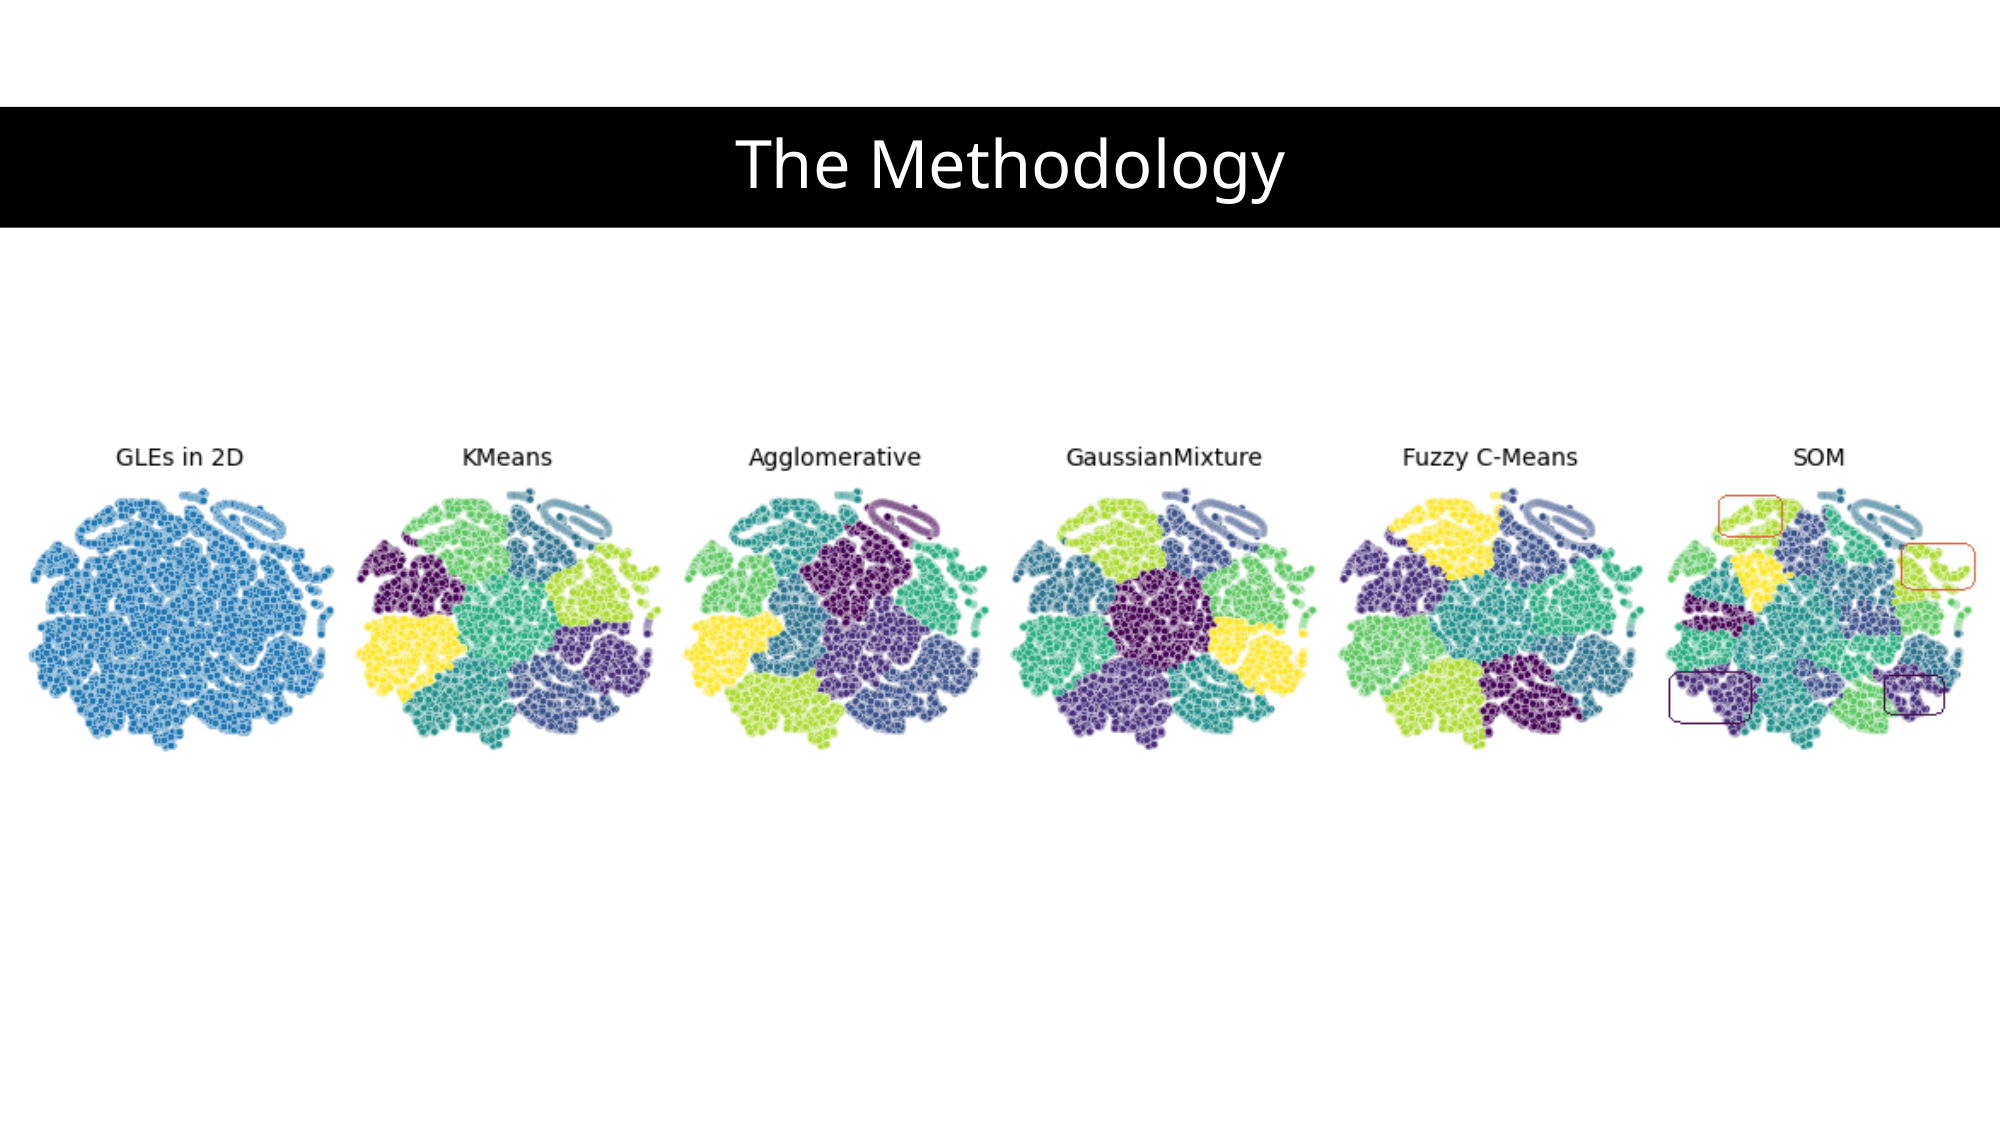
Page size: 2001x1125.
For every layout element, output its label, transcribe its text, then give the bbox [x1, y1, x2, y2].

text_box [0, 106, 2000, 229]
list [0, 430, 2000, 776]
title The Methodology [91, 105, 1931, 228]
